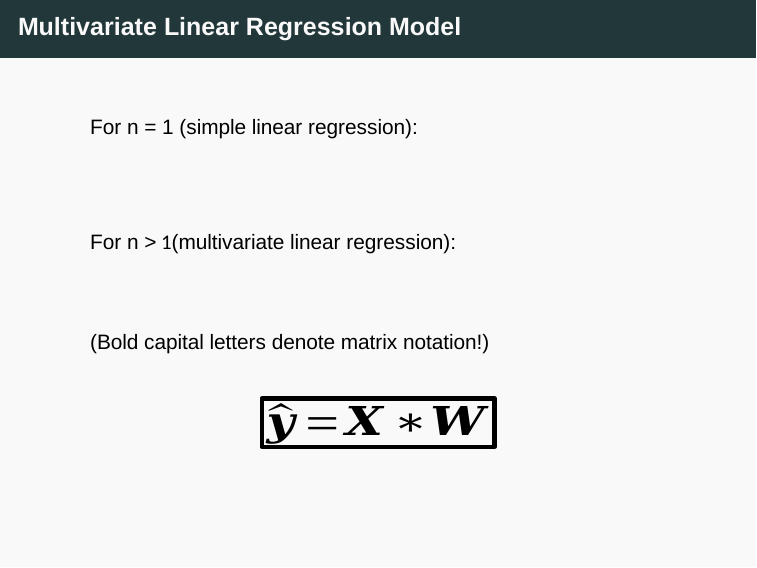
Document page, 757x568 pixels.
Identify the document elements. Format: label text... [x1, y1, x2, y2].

title Multivariate Linear Regression Model [18, 10, 738, 41]
